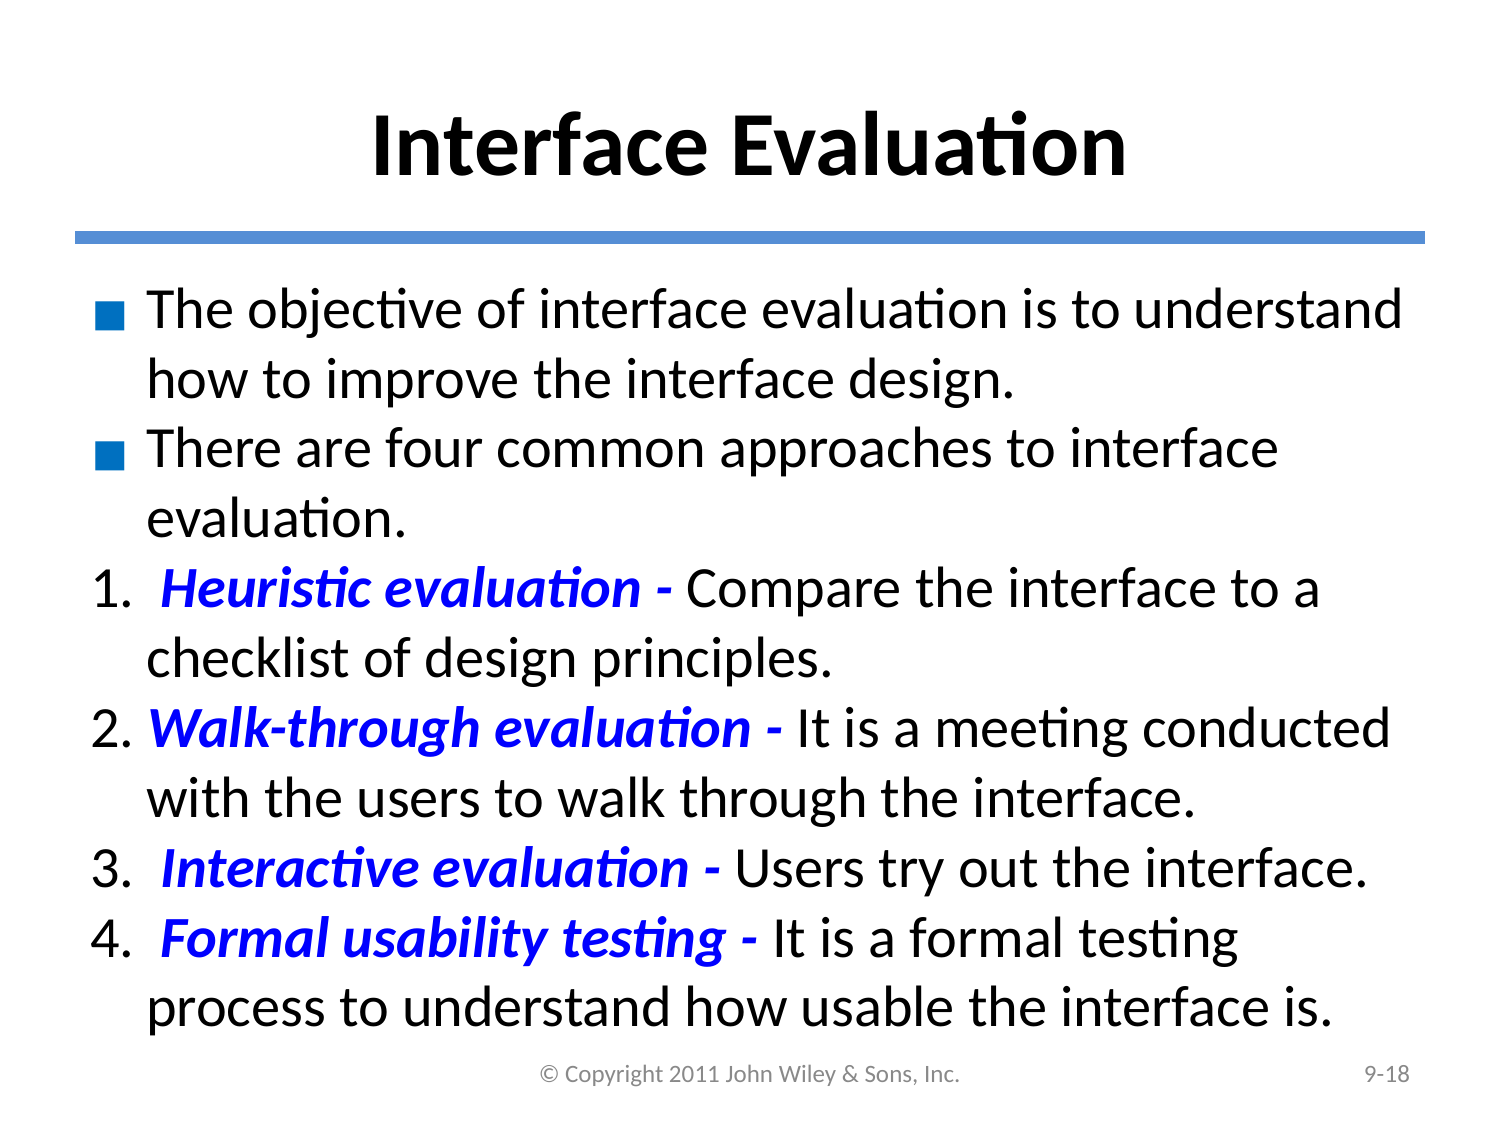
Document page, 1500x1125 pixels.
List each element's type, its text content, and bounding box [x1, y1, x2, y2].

title Interface Evaluation [75, 45, 1425, 233]
text_box 9-‹#› [1074, 1042, 1425, 1103]
text_box © Copyright 2011 John Wiley & Sons, Inc. [512, 1042, 988, 1103]
list The objective of interface evaluation is to understand how to improve the interface design. There are four common approaches to interface evaluation. 1. Heuristic evaluation - Compare the interface to a checklist of design principles. 2. Walk-through evaluation - It is a meeting conducted with the users to walk through the interface. 3. Interactive evaluation - Users try out the interface. 4. Formal usability testing - It is a formal testing process to understand how usable the interface is. [75, 262, 1425, 1125]
